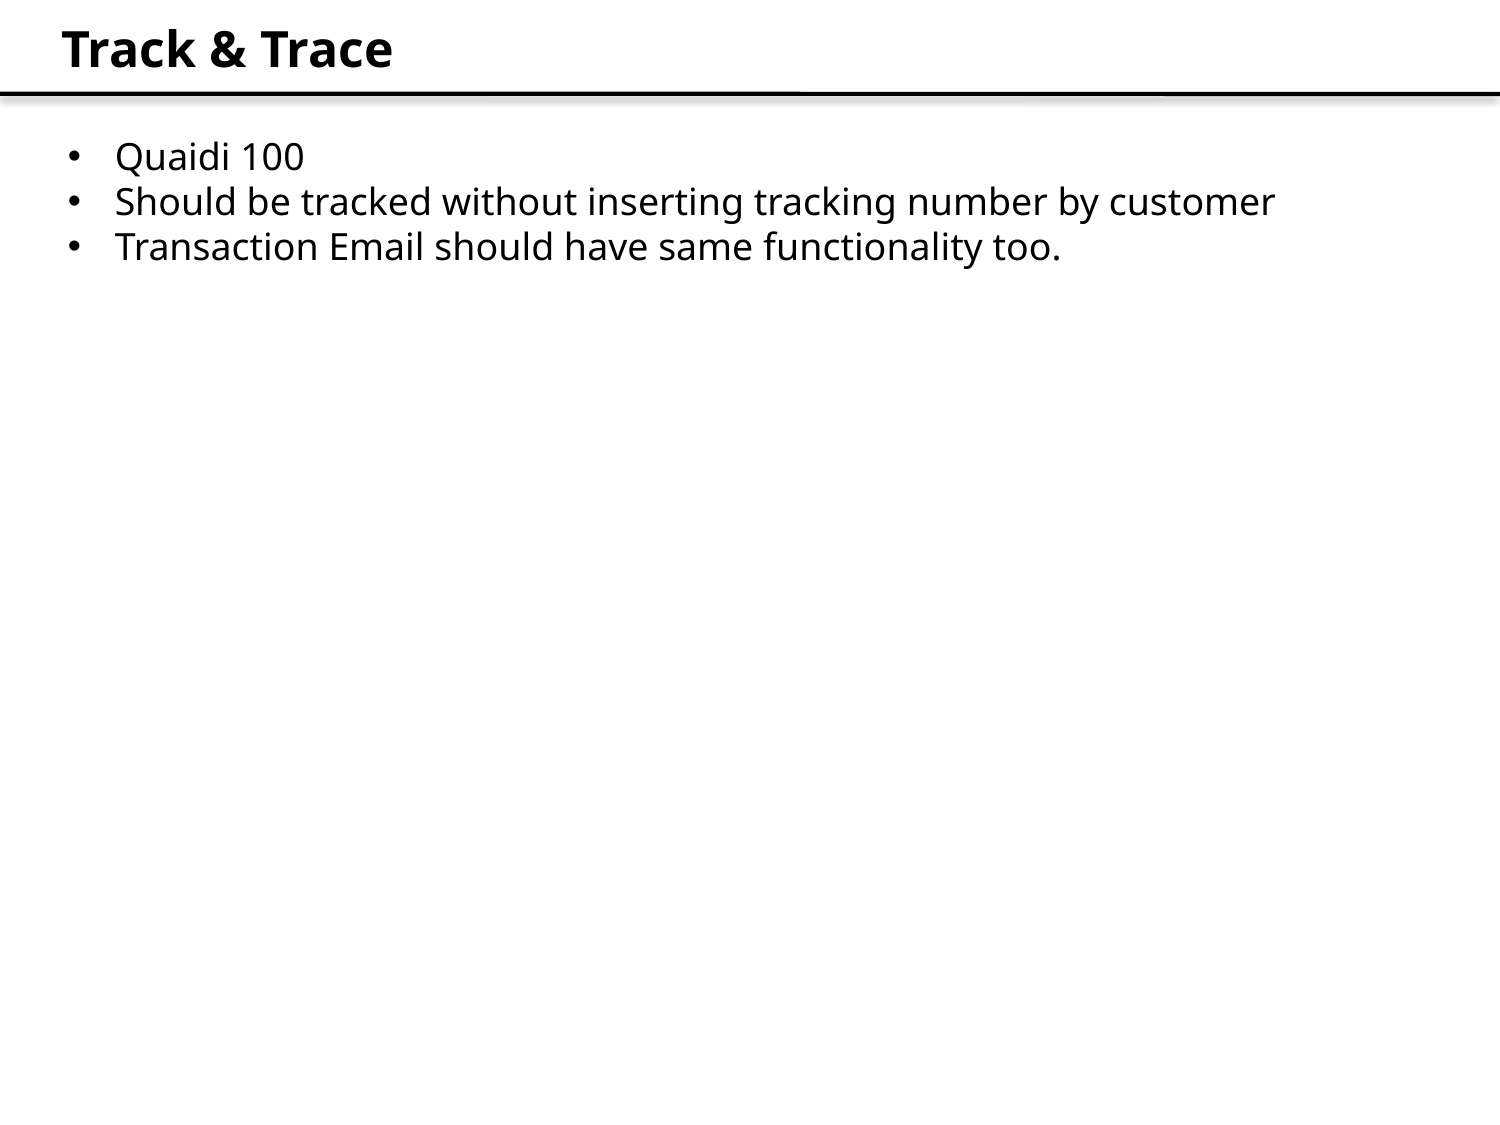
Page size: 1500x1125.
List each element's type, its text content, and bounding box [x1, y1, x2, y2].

text_box Quaidi 100 Should be tracked without inserting tracking number by customer Transaction Email should have same functionality too. [53, 125, 1447, 276]
text_box Track & Trace [46, 9, 409, 85]
